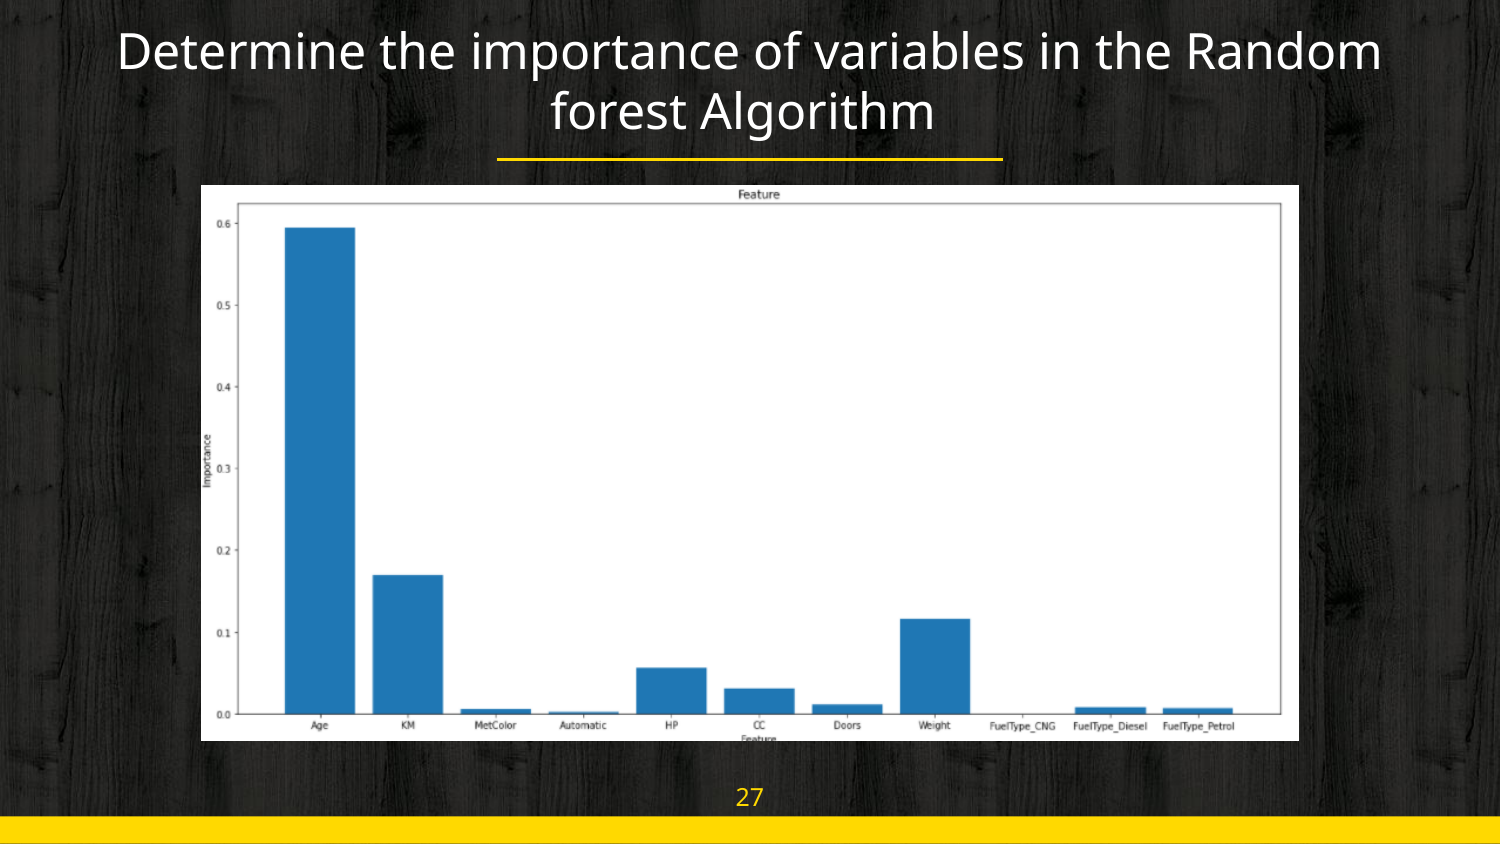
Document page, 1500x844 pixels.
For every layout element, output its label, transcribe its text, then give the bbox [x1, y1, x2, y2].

picture [0, 0, 1500, 816]
title Determine the importance of variables in the Random forest Algorithm [75, 0, 1425, 160]
slide_number 27 [705, 766, 795, 832]
